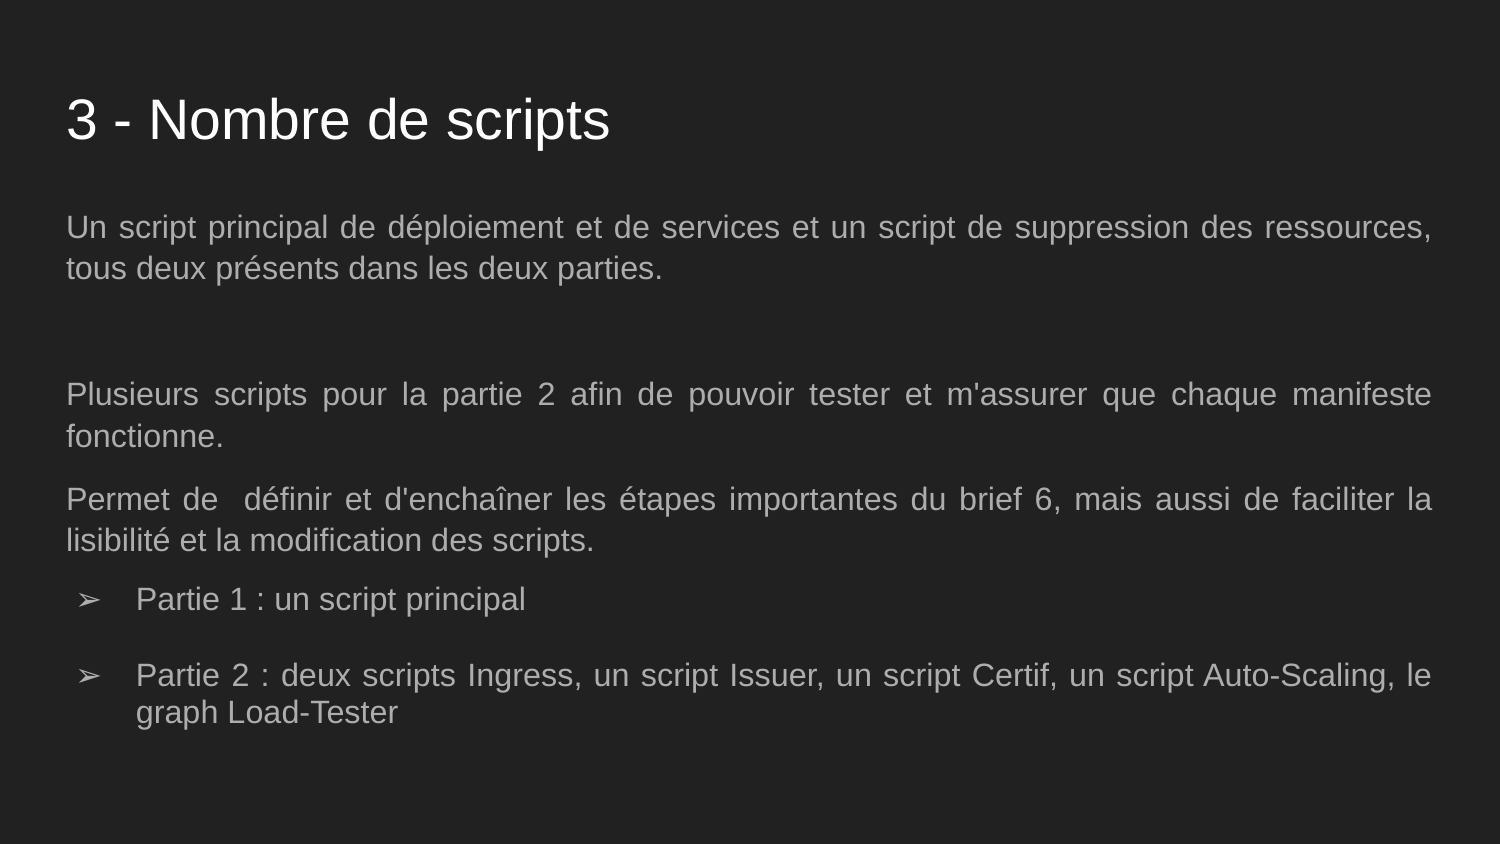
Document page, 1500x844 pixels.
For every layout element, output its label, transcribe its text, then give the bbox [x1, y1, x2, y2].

list Un script principal de déploiement et de services et un script de suppression des ressources, tous deux présents dans les deux parties. Plusieurs scripts pour la partie 2 afin de pouvoir tester et m'assurer que chaque manifeste fonctionne. Permet de définir et d'enchaîner les étapes importantes du brief 6, mais aussi de faciliter la lisibilité et la modification des scripts. Partie 1 : un script principal Partie 2 : deux scripts Ingress, un script Issuer, un script Certif, un script Auto-Scaling, le graph Load-Tester [51, 189, 1449, 750]
title 3 - Nombre de scripts [51, 72, 1449, 167]
